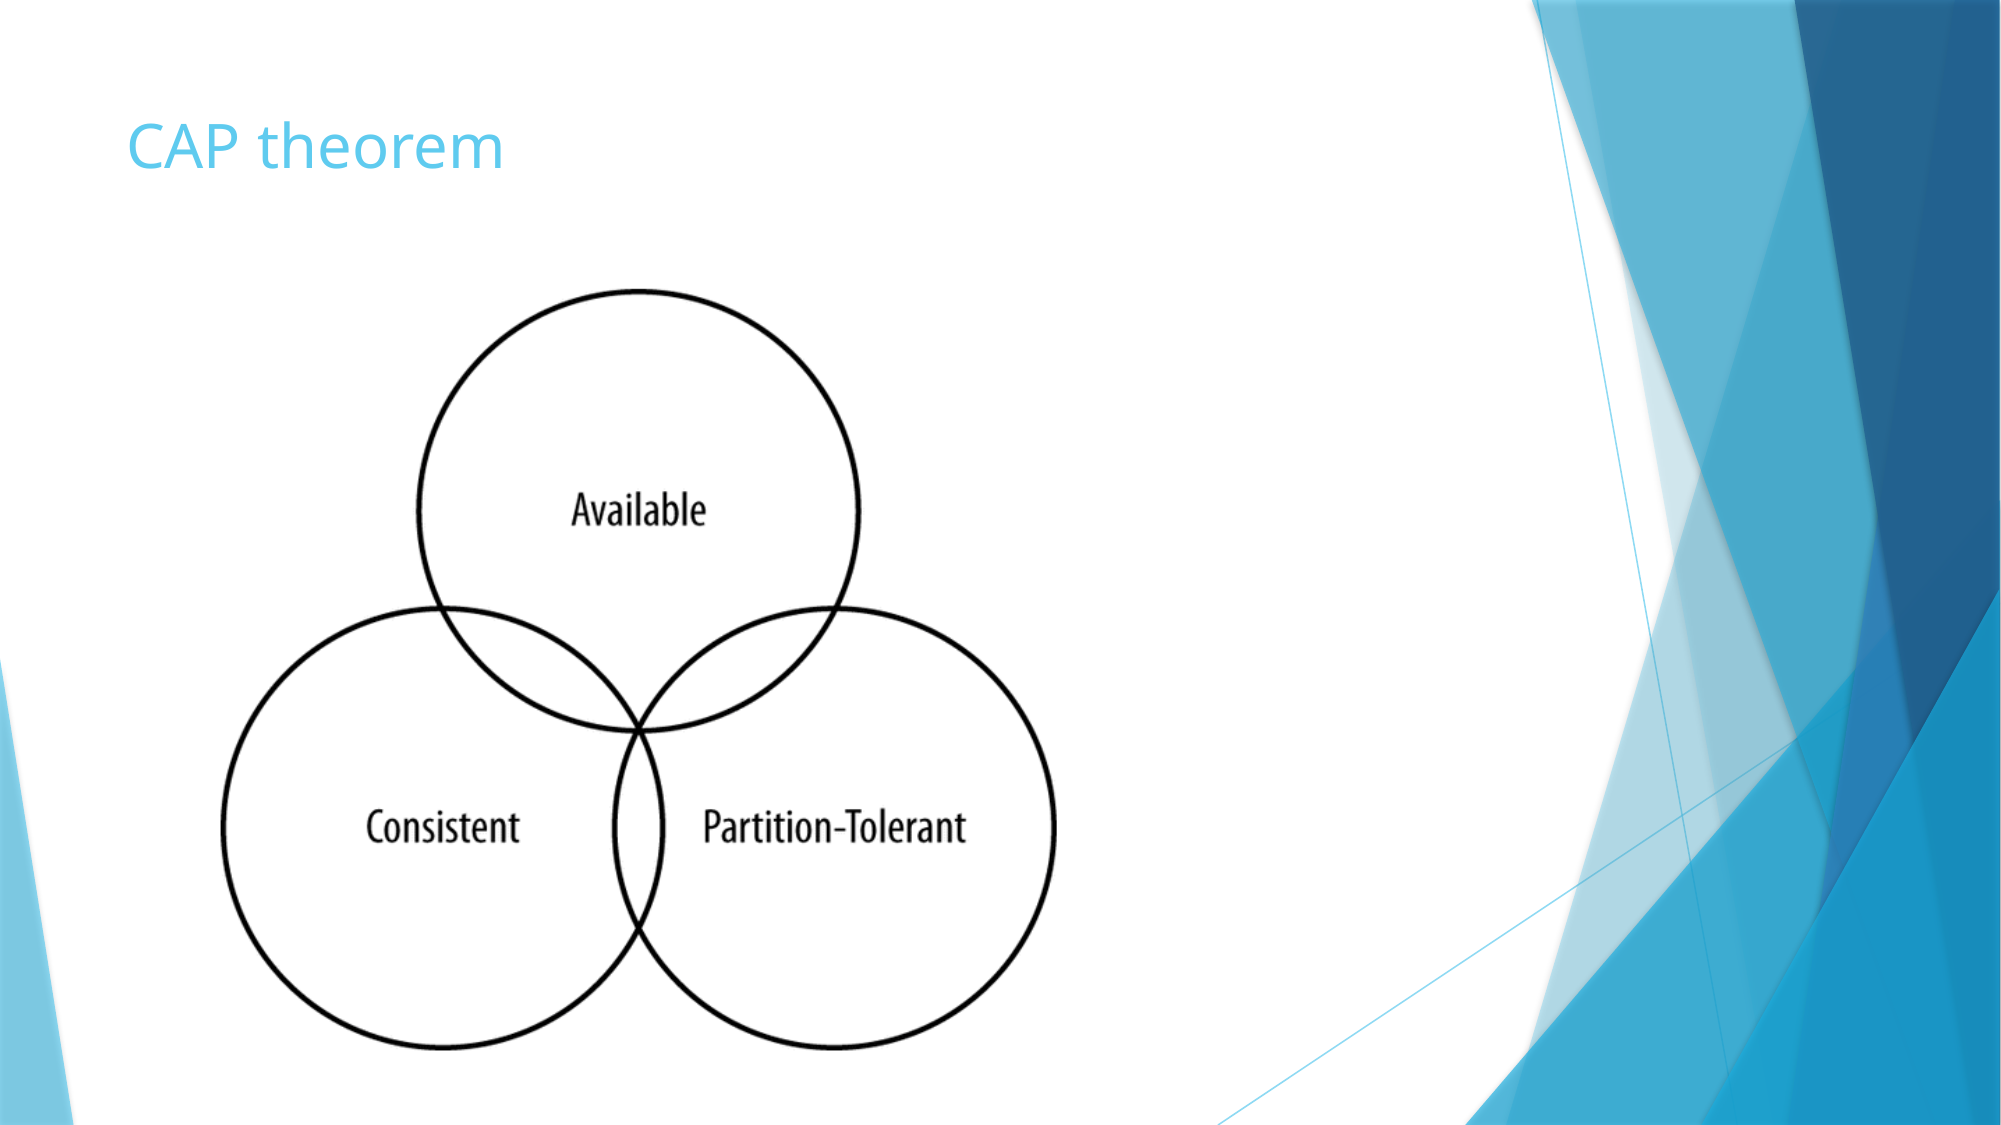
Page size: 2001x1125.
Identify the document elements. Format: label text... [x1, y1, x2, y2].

picture [178, 271, 1082, 1067]
title CAP theorem [111, 99, 1522, 189]
